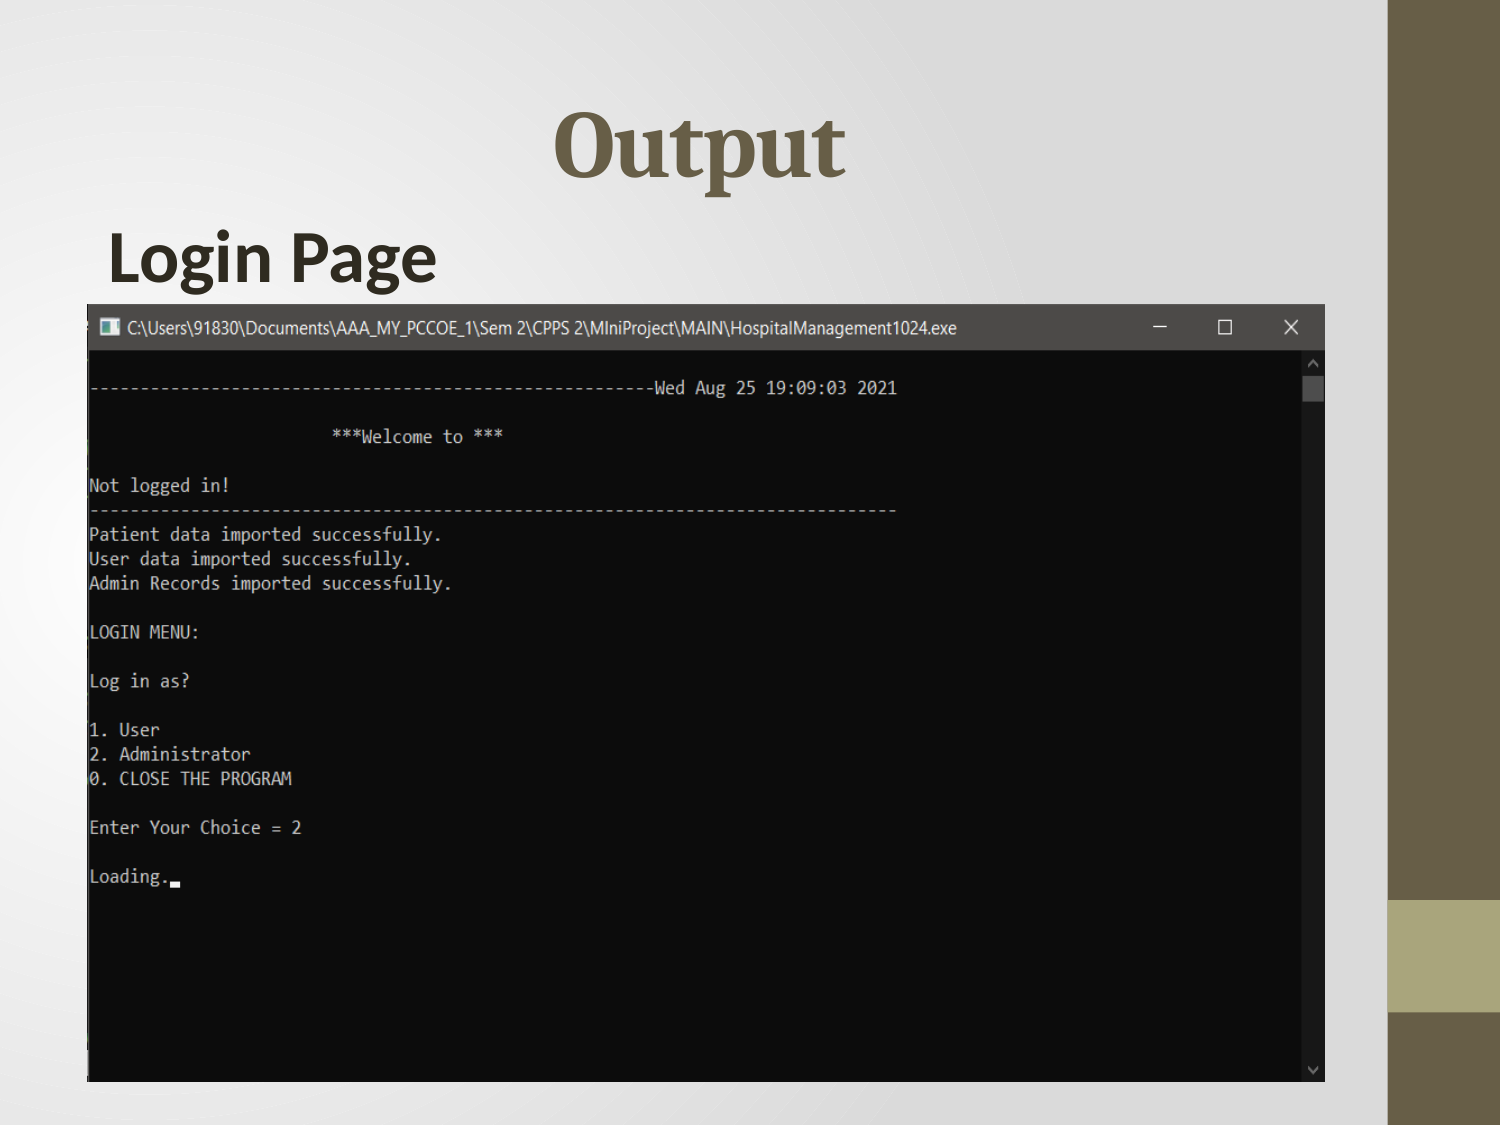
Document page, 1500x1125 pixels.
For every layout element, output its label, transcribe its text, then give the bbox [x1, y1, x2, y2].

list Login Page [75, 200, 1325, 1050]
title Output [75, 45, 1325, 200]
picture [86, 303, 1326, 1082]
